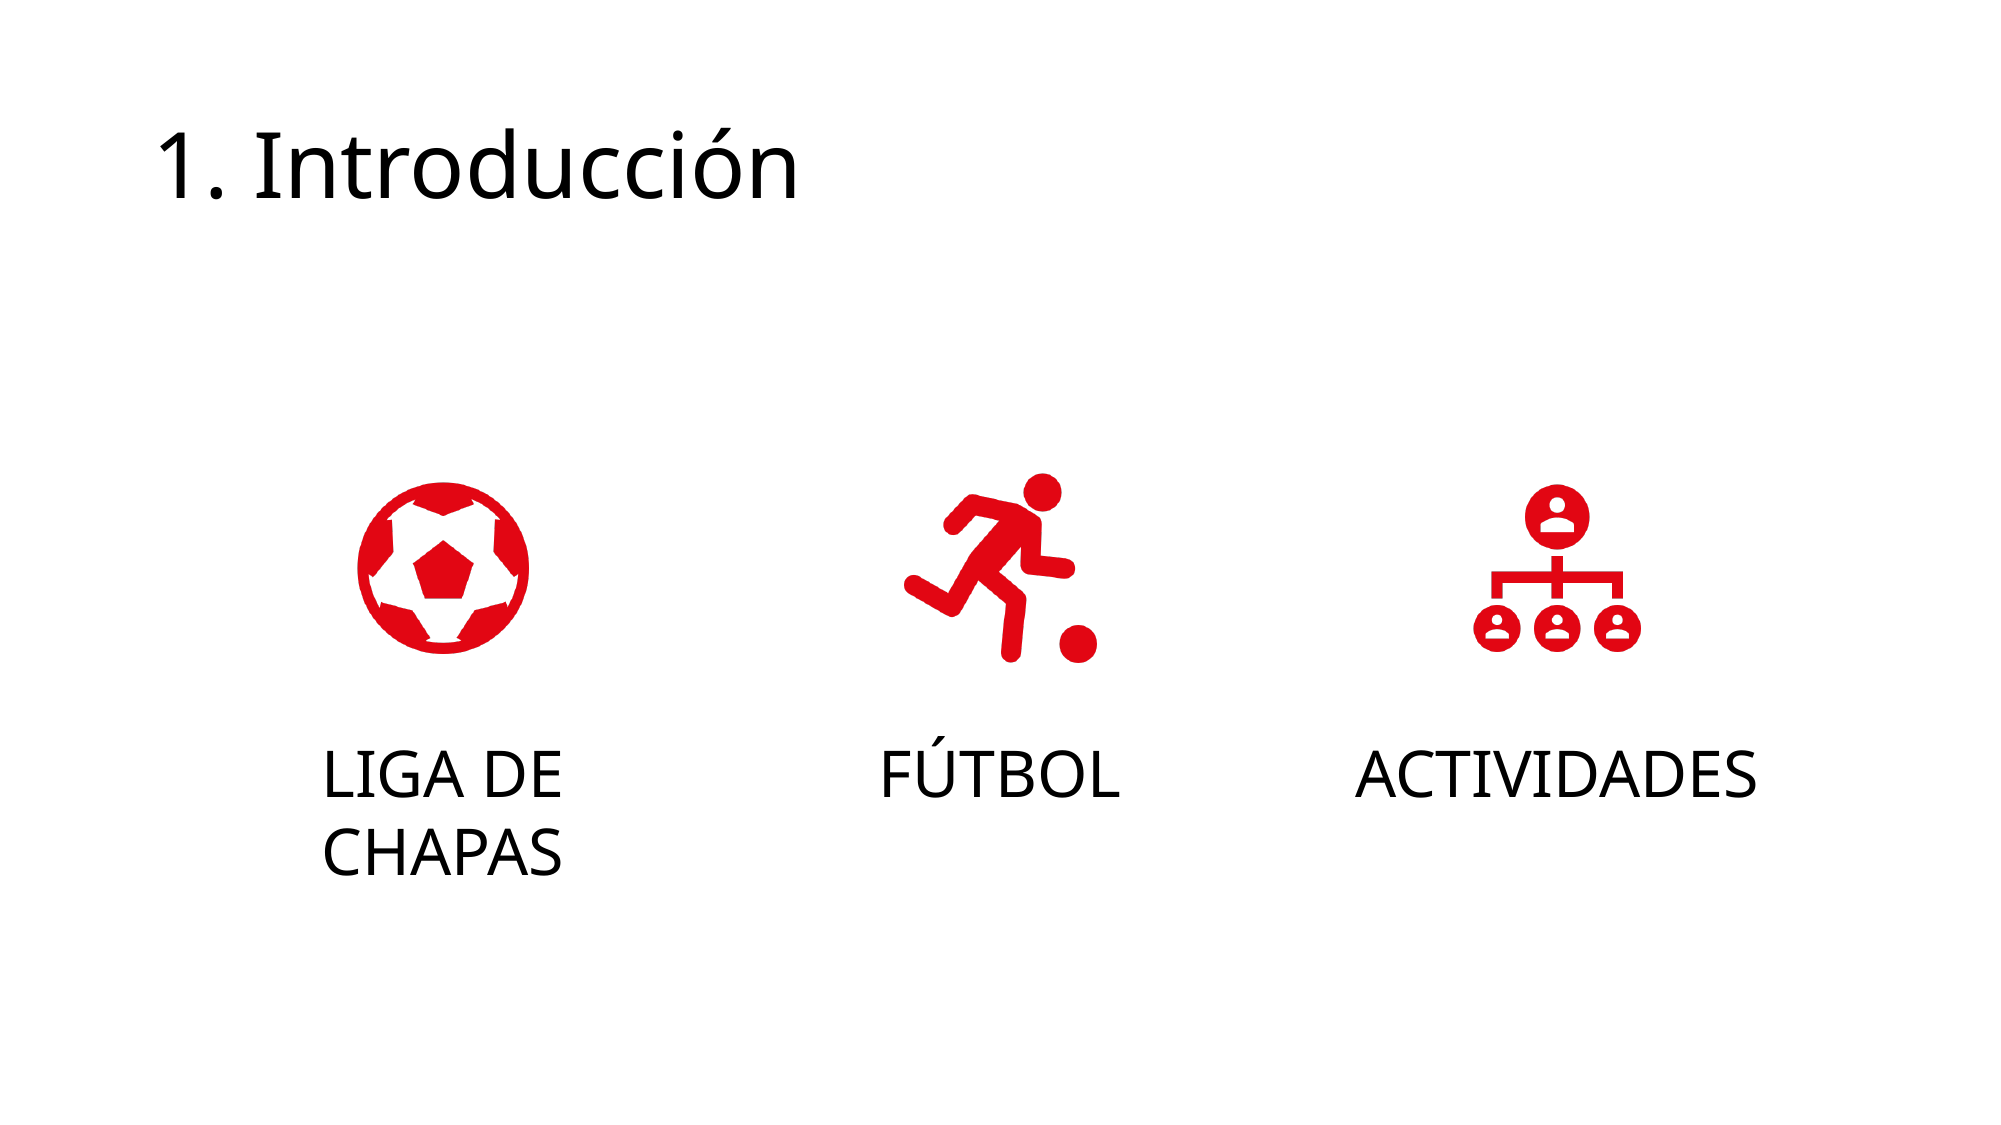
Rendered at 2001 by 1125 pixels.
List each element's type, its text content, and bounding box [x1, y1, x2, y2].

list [137, 299, 1863, 1014]
title 1. Introducción [137, 59, 1863, 278]
